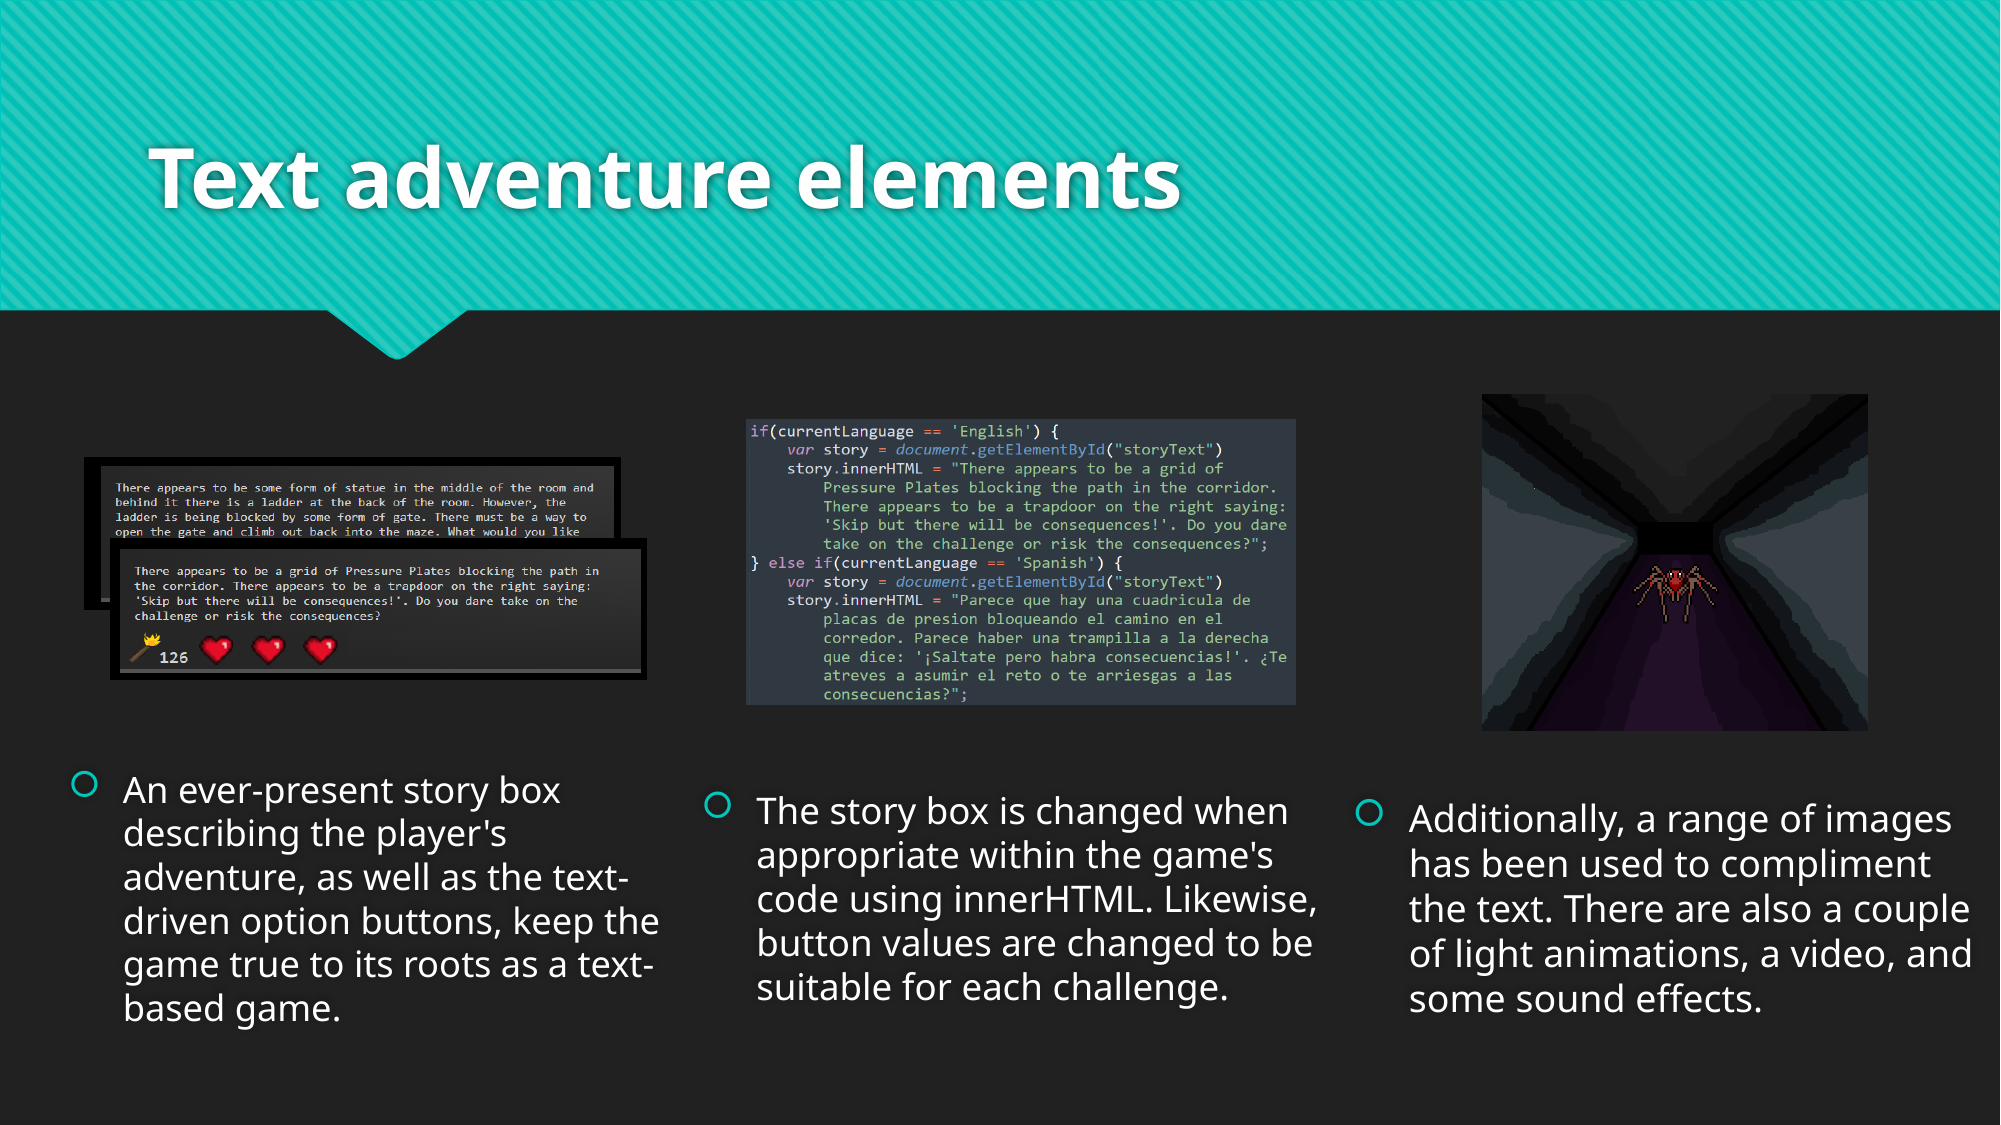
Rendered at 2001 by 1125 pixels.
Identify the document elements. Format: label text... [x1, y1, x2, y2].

text_box Additionally, a range of images has been used to compliment the text. There are also a couple of light animations, a video, and some sound effects. [1337, 768, 1989, 1046]
title Text adventure elements [132, 73, 1868, 233]
text_box The story box is changed when appropriate within the game's code using innerHTML. Likewise, button values are changed to be suitable for each challenge. [710, 758, 1338, 1037]
text_box An ever-present story box describing the player's adventure, as well as the text-driven option buttons, keep the game true to its roots as a text-based game. [53, 758, 705, 1037]
picture [84, 456, 648, 681]
picture [1482, 394, 1868, 731]
picture [746, 418, 1296, 705]
